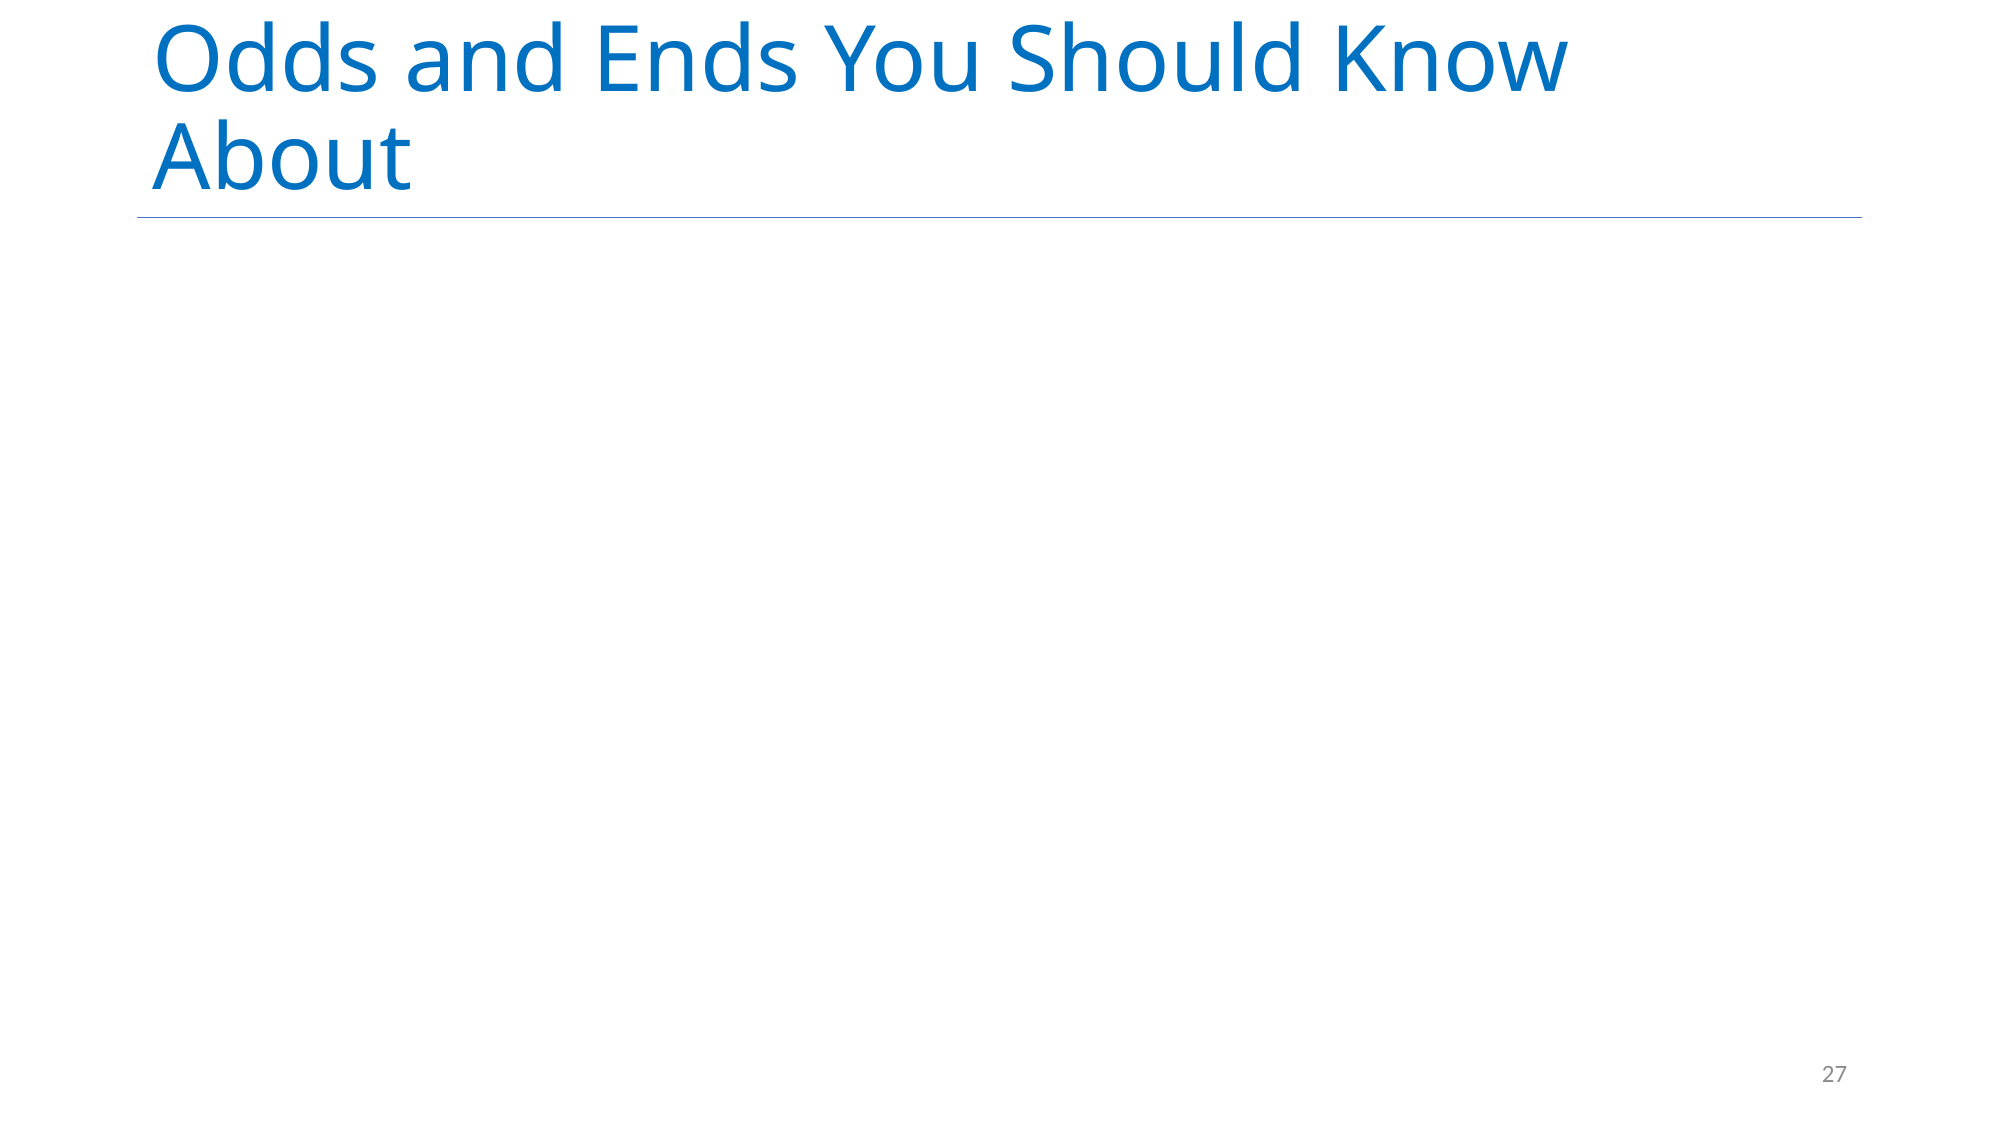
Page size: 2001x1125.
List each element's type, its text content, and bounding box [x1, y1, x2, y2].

title Odds and Ends You Should Know About [137, 0, 1863, 218]
slide_number 27 [1412, 1042, 1863, 1103]
